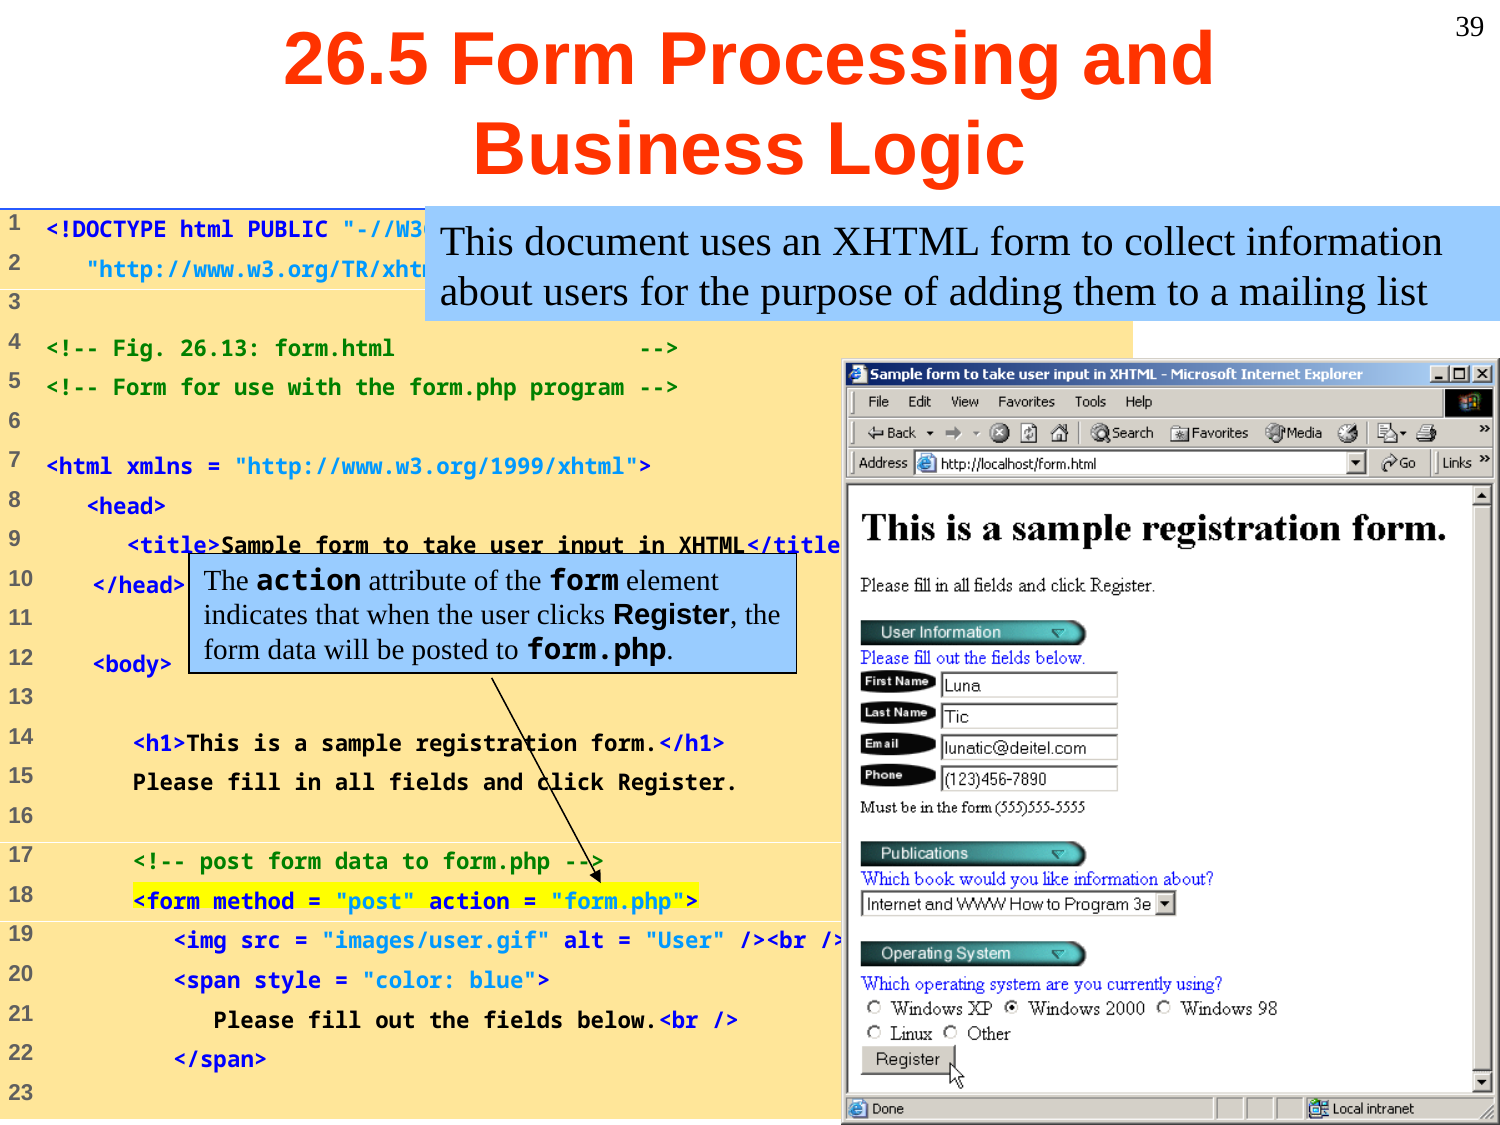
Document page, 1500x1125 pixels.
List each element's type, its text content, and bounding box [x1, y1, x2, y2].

picture [841, 358, 1500, 1125]
slide_number 39 [1187, 0, 1500, 76]
text_box This document uses an XHTML form to collect information about users for the purpose of adding them to a mailing list [1133, 206, 1500, 321]
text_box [0, 208, 1136, 1125]
title 26.5 Form Processing and Business Logic [112, 12, 1388, 188]
